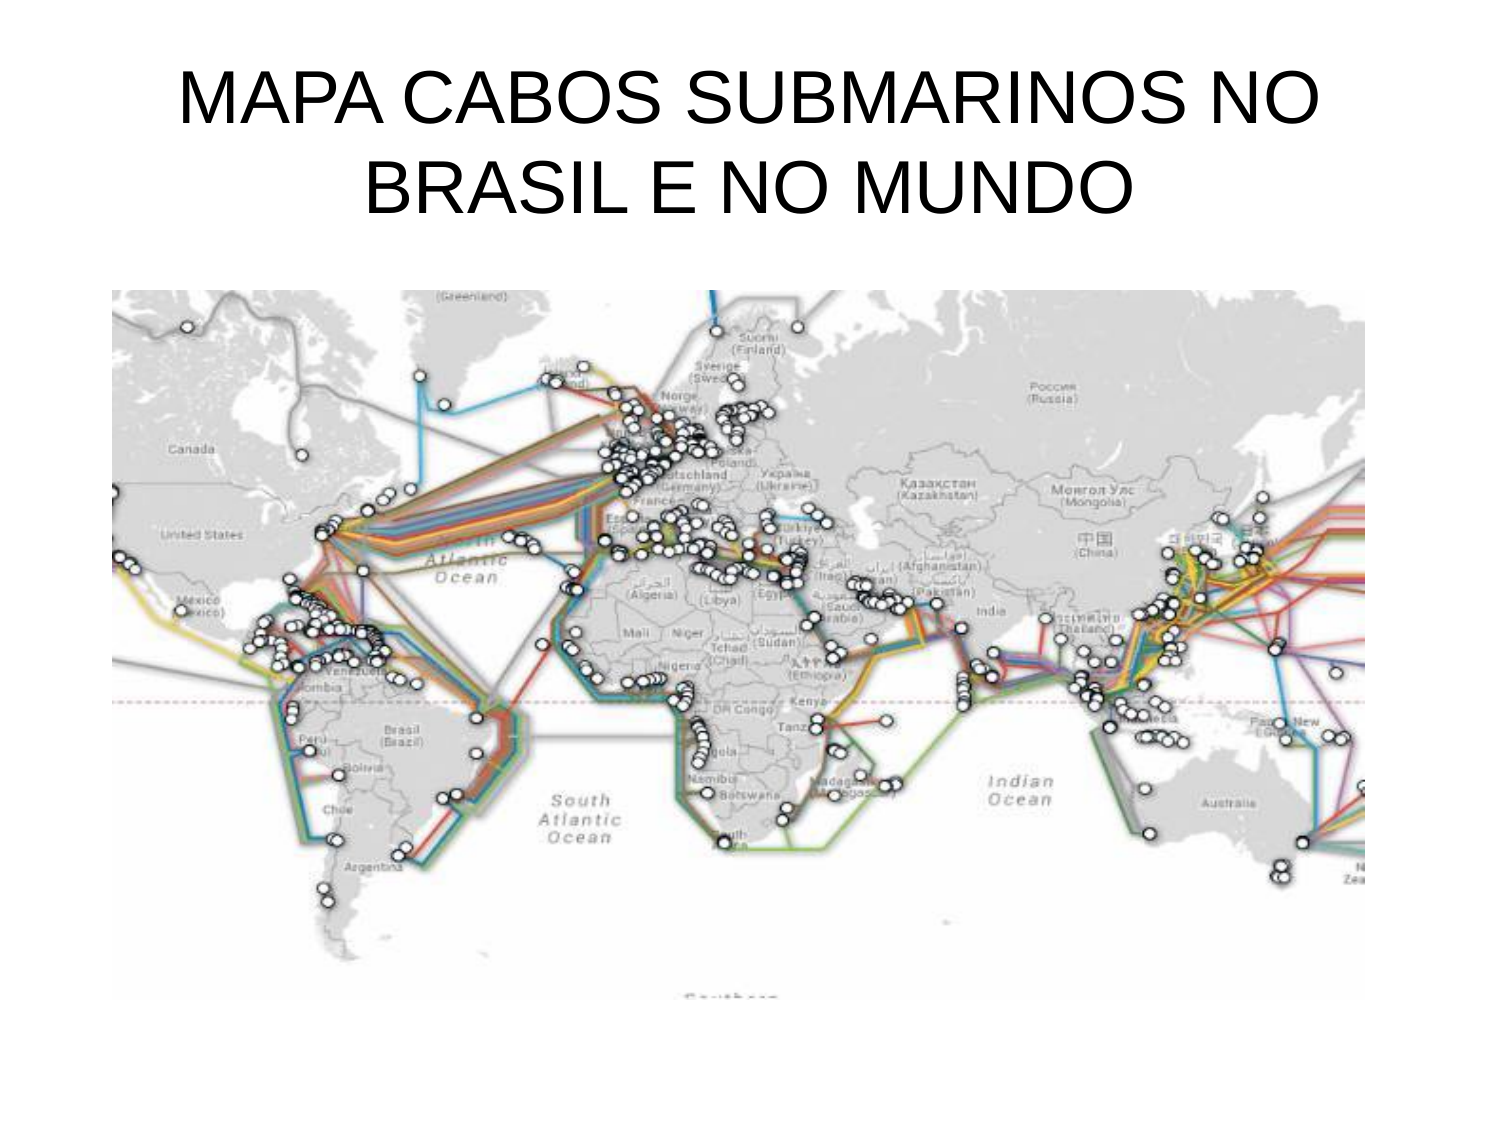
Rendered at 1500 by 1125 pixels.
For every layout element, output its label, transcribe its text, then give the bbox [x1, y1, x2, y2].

title MAPA CABOS SUBMARINOS NO BRASIL E NO MUNDO [74, 44, 1426, 233]
picture [111, 290, 1365, 1000]
